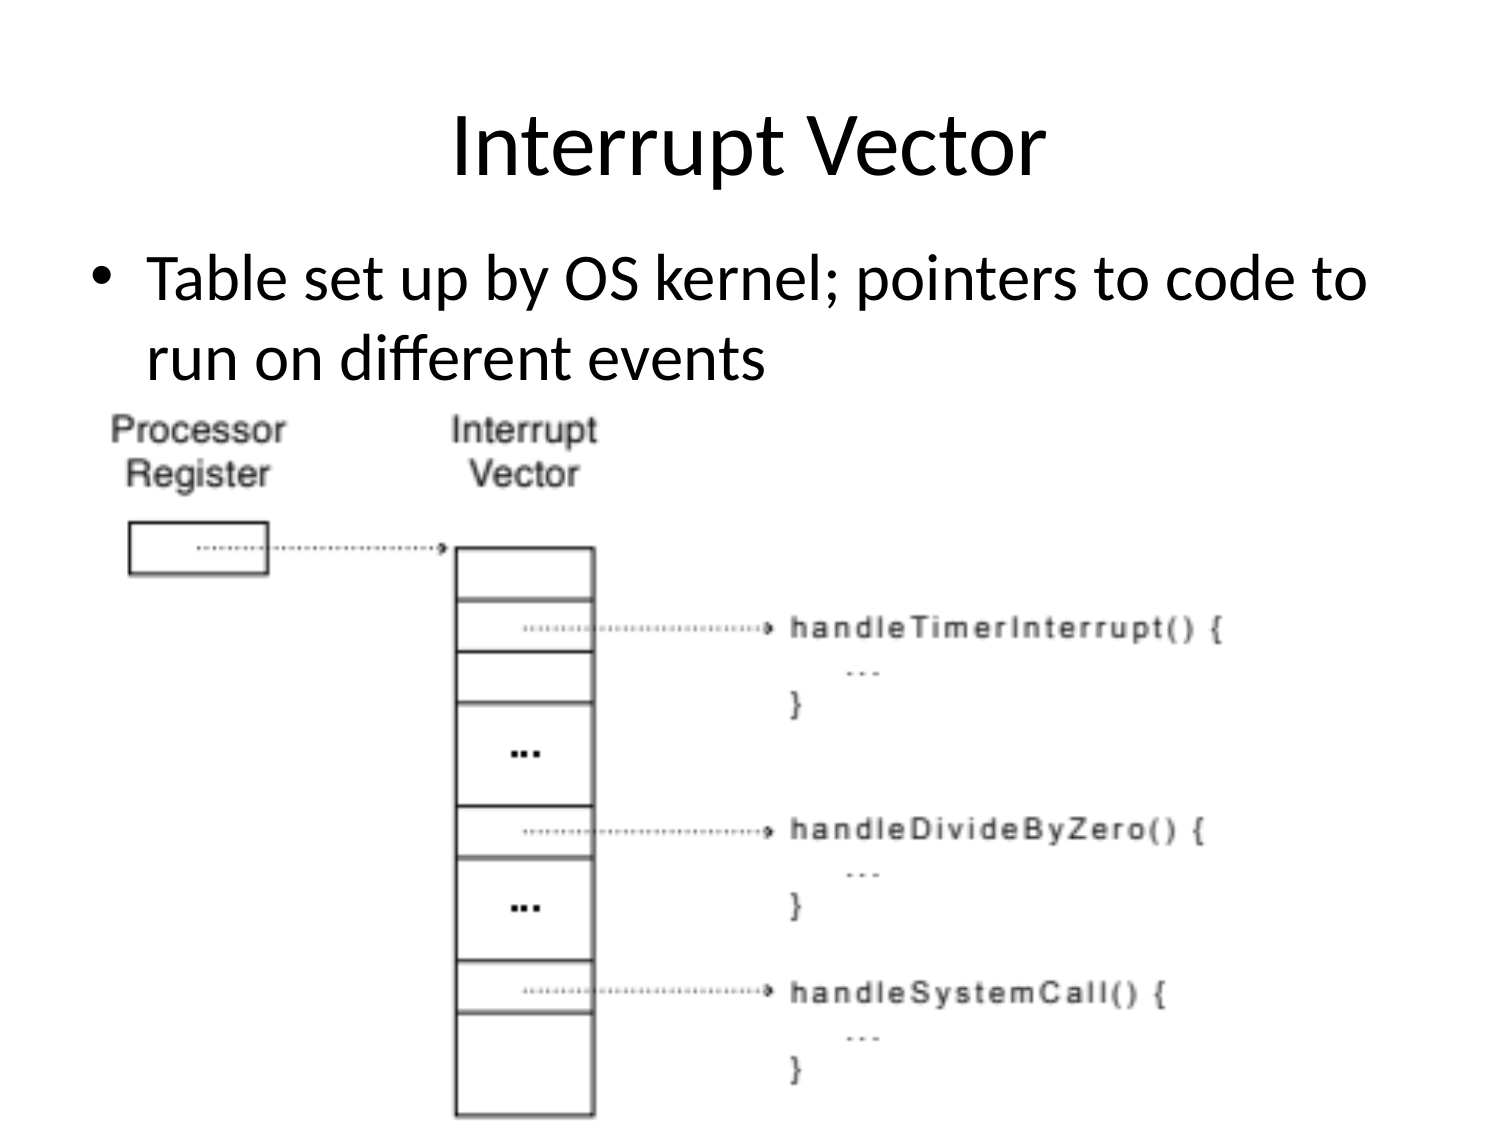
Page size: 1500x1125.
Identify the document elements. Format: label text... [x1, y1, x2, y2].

title Interrupt Vector [75, 45, 1425, 226]
picture [0, 368, 1426, 1125]
list Table set up by OS kernel; pointers to code to run on different events [75, 226, 1425, 368]
